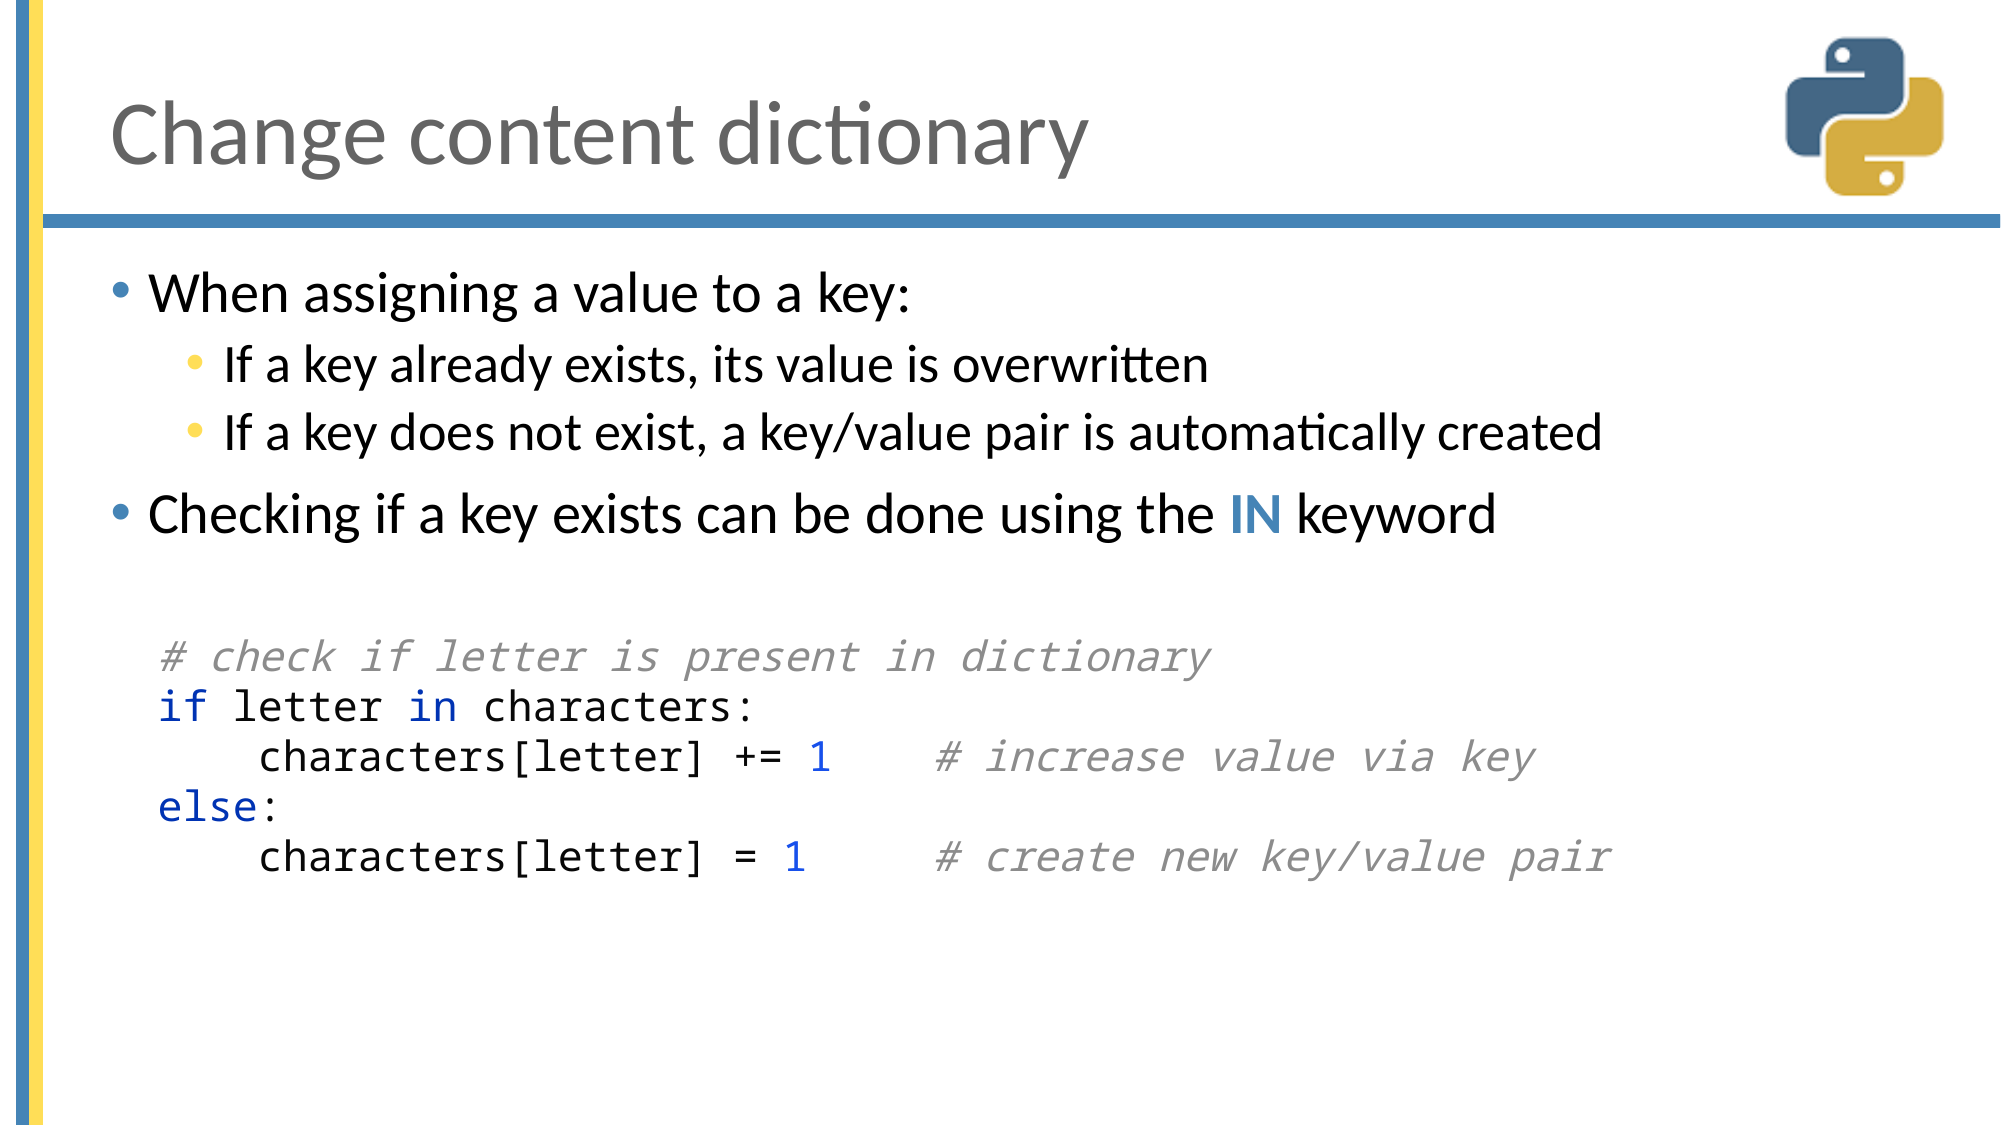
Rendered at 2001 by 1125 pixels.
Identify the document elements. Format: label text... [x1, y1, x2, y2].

text_box # check if letter is present in dictionary if letter in characters: characters[letter] += 1 # increase value via key else: characters[letter] = 1 # create new key/value pair [142, 621, 1623, 887]
title Change content dictionary [95, 59, 1863, 211]
picture [1747, 18, 1987, 205]
list When assigning a value to a key: If a key already exists, its value is overwritten If a key does not exist, a key/value pair is automatically created Checking if a key exists can be done using the IN keyword [95, 254, 1948, 1014]
